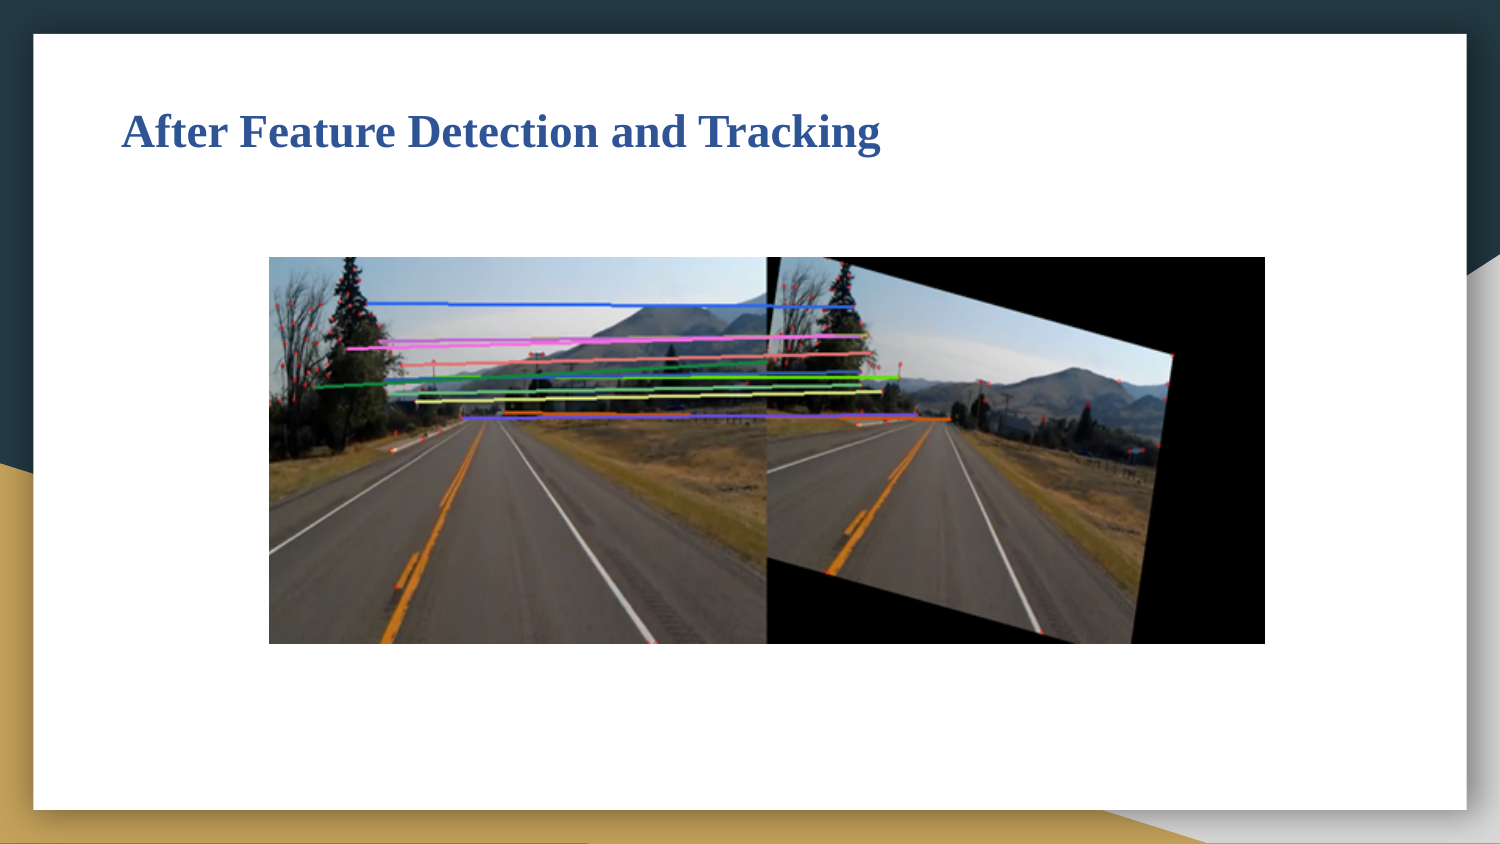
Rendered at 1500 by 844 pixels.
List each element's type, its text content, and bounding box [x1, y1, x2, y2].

picture [269, 257, 1265, 645]
title After Feature Detection and Tracking [106, 77, 1338, 173]
